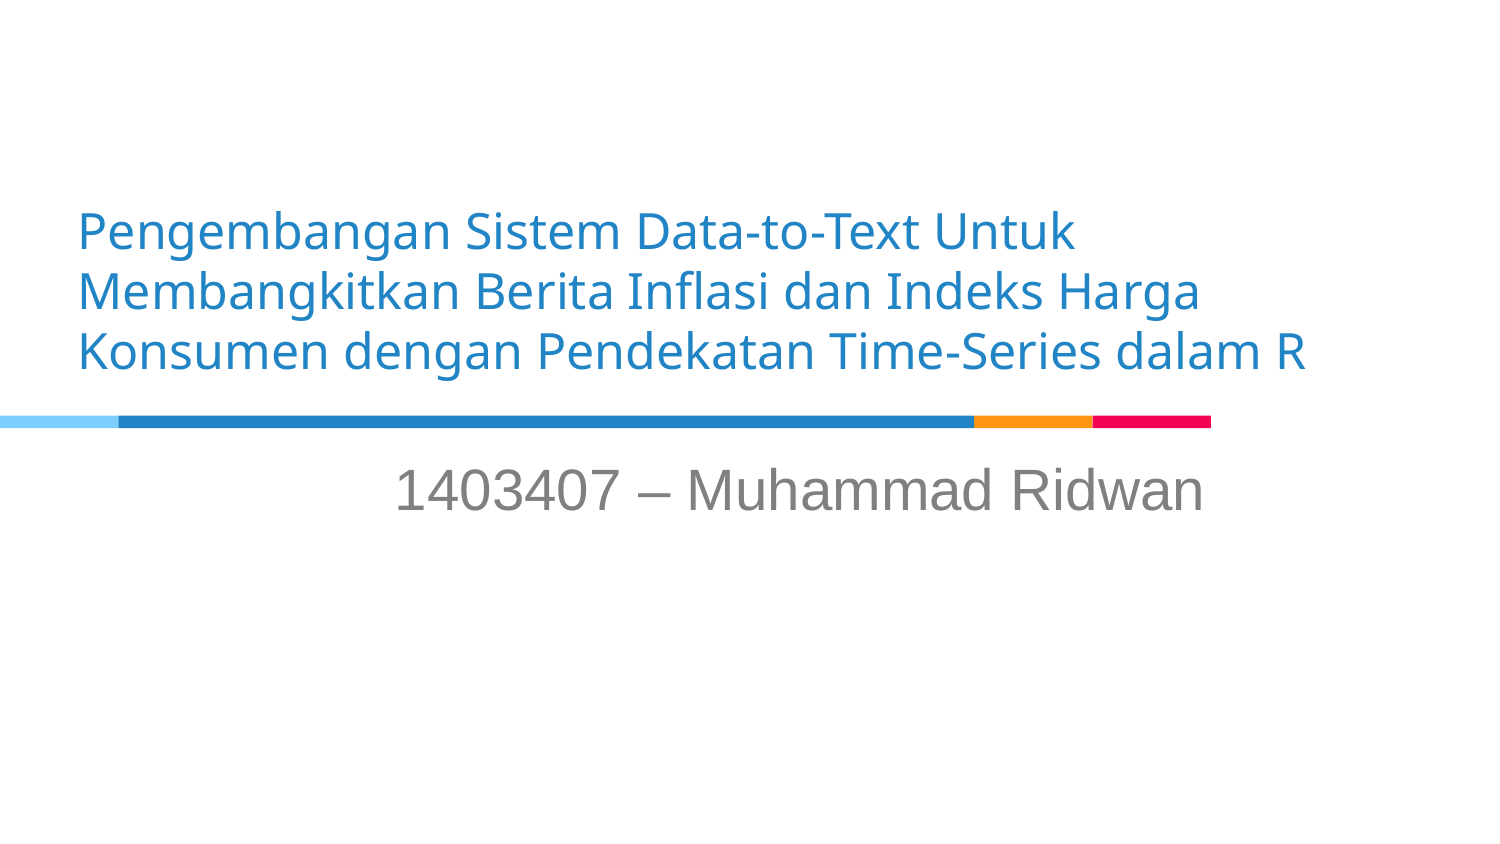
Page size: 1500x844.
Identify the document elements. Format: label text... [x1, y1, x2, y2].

text_box 1403407 – Muhammad Ridwan [379, 444, 1221, 530]
title Pengembangan Sistem Data-to-Text Untuk Membangkitkan Berita Inflasi dan Indeks Harga Konsumen dengan Pendekatan Time-Series dalam R [62, 184, 1482, 375]
